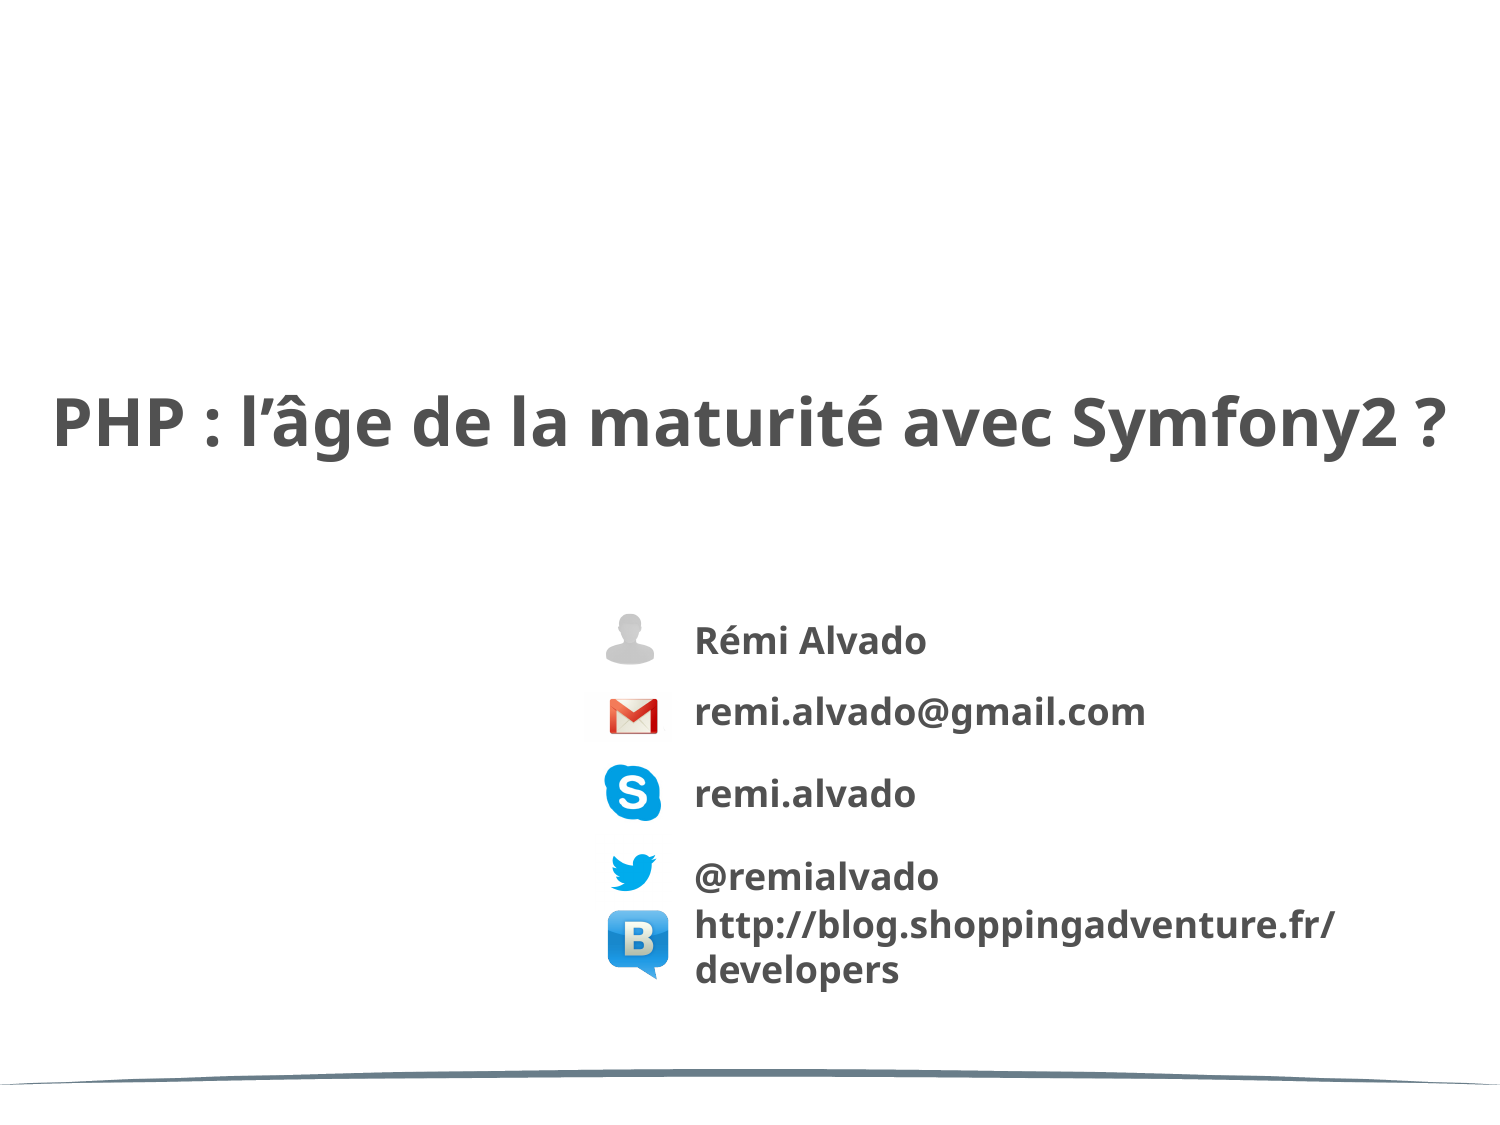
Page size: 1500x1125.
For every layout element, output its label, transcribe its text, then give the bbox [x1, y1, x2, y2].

text_box remi.alvado [683, 751, 1180, 834]
text_box @remialvado [683, 834, 1180, 905]
title PHP : l’âge de la maturité avec Symfony2 ? [0, 361, 1500, 477]
picture [584, 692, 672, 742]
text_box Rémi Alvado [683, 597, 979, 668]
picture [600, 609, 661, 669]
text_box remi.alvado@gmail.com [683, 668, 1180, 751]
text_box http://blog.shoppingadventure.fr/developers [683, 905, 1500, 988]
picture [595, 833, 673, 980]
picture [0, 1063, 1500, 1086]
picture [602, 763, 663, 824]
